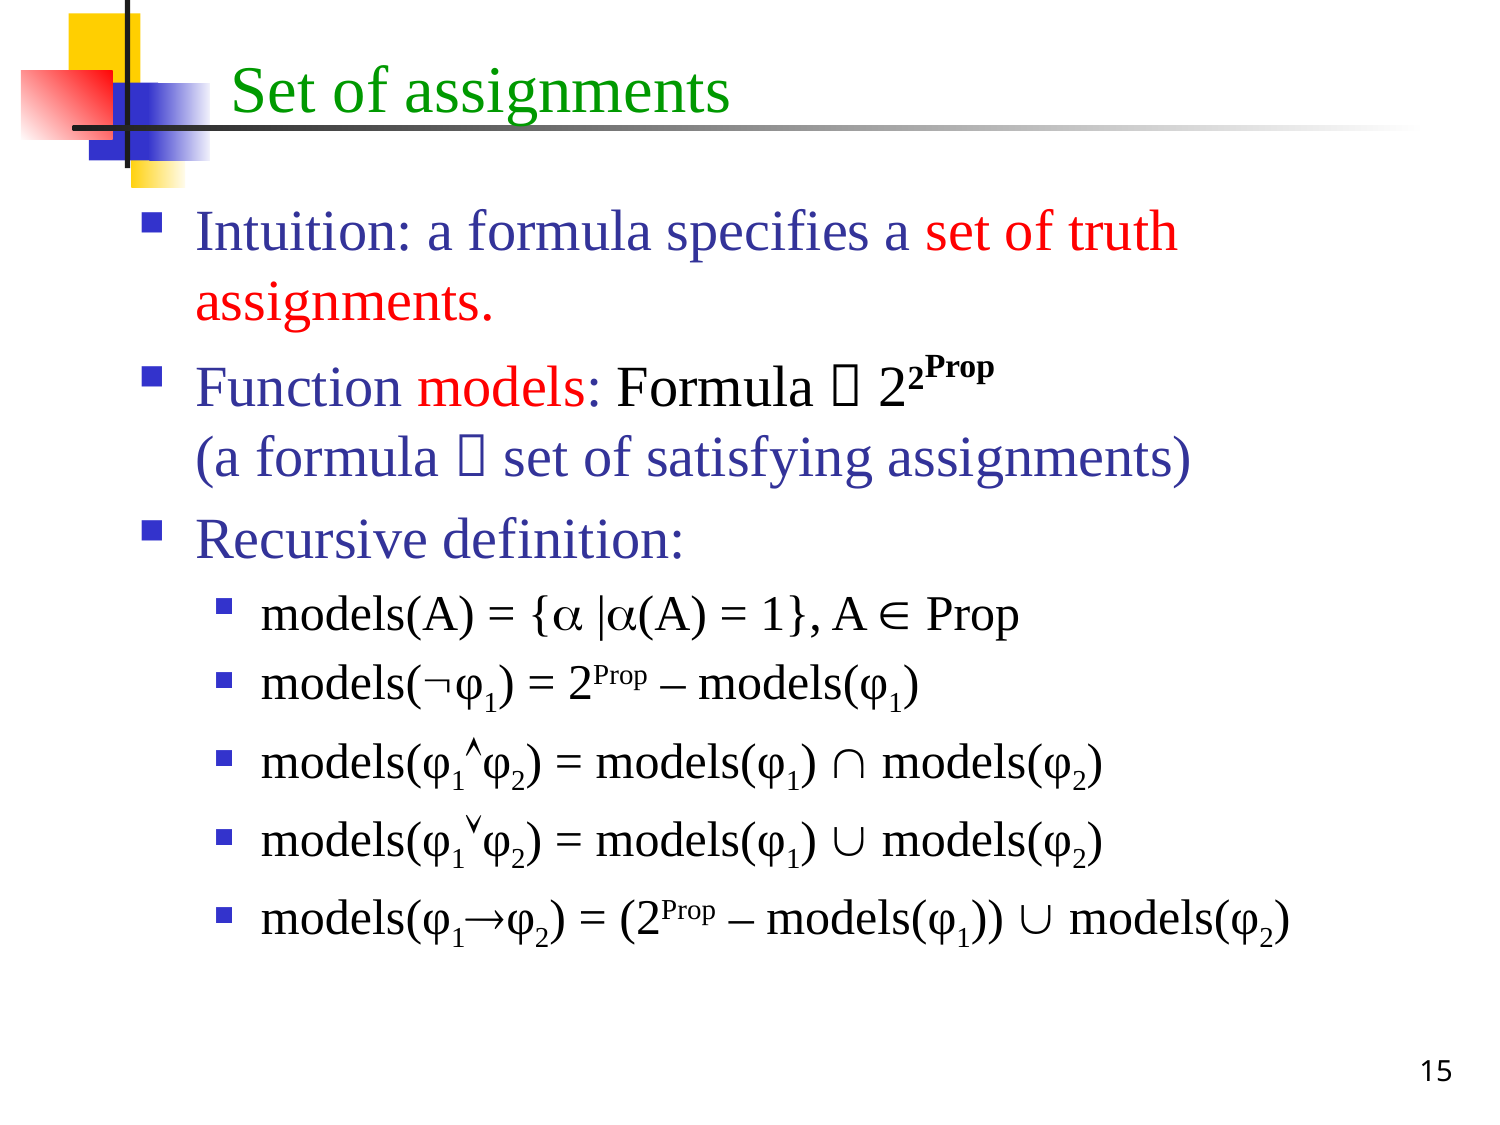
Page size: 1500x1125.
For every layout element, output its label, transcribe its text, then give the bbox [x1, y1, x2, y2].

list Intuition: a formula specifies a set of truth assignments. Function models: Formula  22Prop (a formula  set of satisfying assignments) Recursive definition: models(A) = { |(A) = 1}, A  Prop models(φ1) = 2Prop – models(φ1) models(φ1φ2) = models(φ1)  models(φ2) models(φ1φ2) = models(φ1)  models(φ2) models(φ1φ2) = (2Prop – models(φ1))  models(φ2) [123, 184, 1469, 1000]
slide_number 15 [1155, 1024, 1468, 1100]
title Set of assignments [215, 0, 1495, 133]
